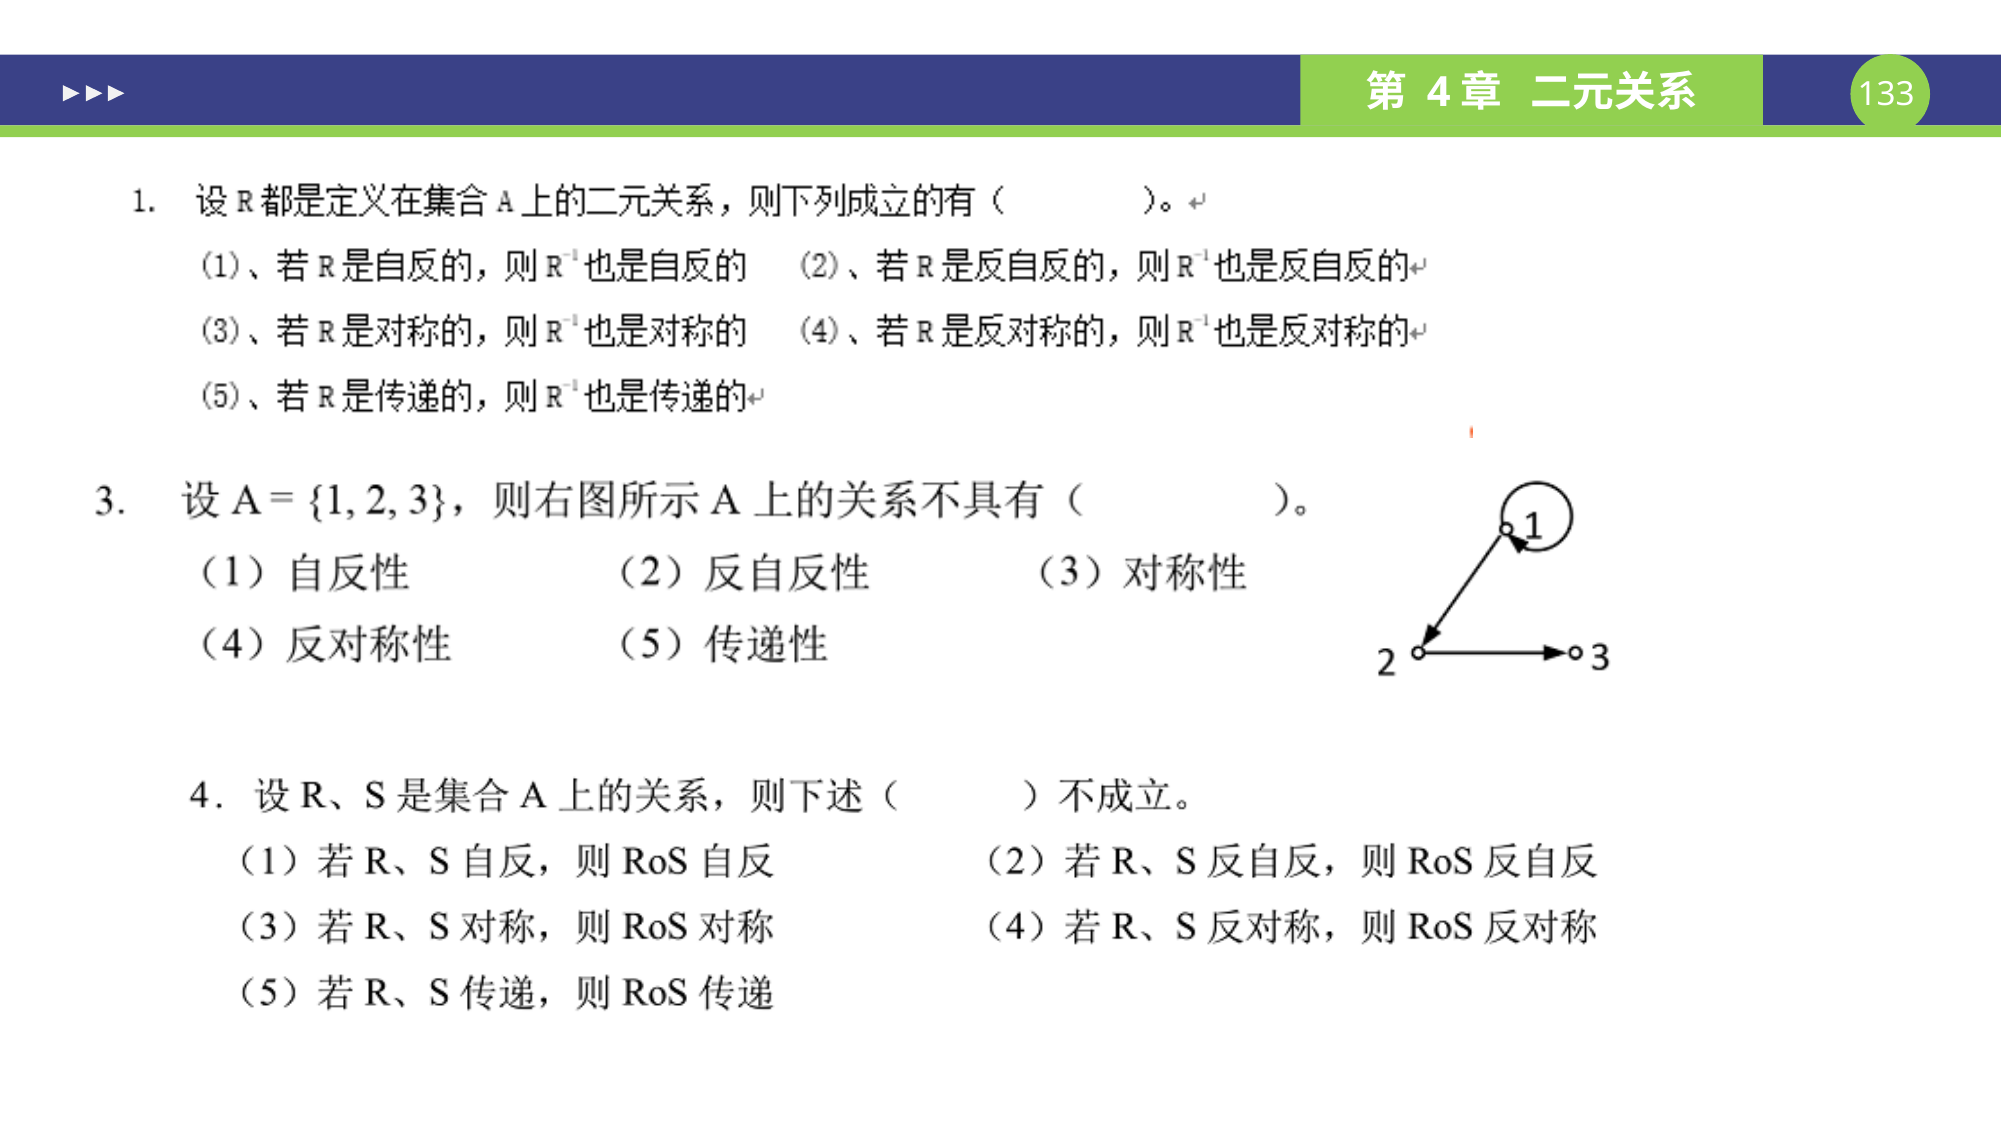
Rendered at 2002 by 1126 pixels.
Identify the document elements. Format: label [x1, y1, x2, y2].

list [104, 174, 1473, 438]
picture [175, 749, 1612, 1040]
picture [75, 450, 1632, 688]
